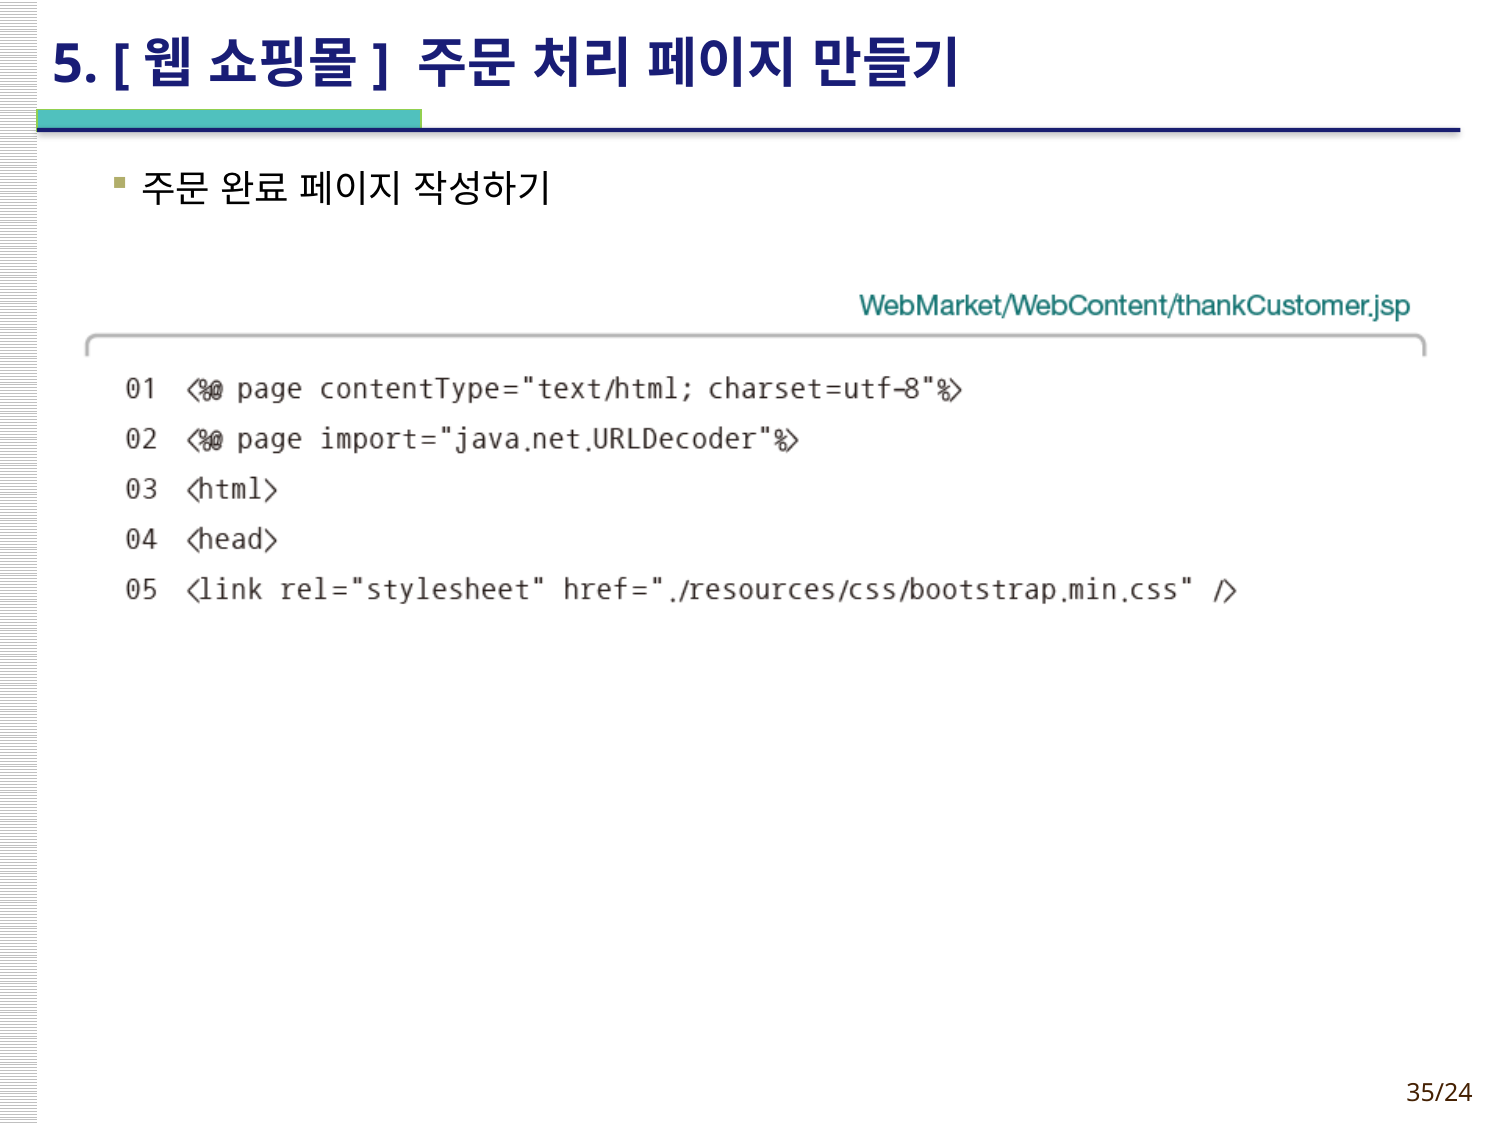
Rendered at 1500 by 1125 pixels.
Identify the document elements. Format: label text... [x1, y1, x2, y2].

title 5. [웹 쇼핑몰] 주문 처리 페이지 만들기 [37, 13, 1278, 109]
picture [67, 284, 1433, 626]
list 주문 완료 페이지 작성하기 [37, 152, 1463, 1091]
